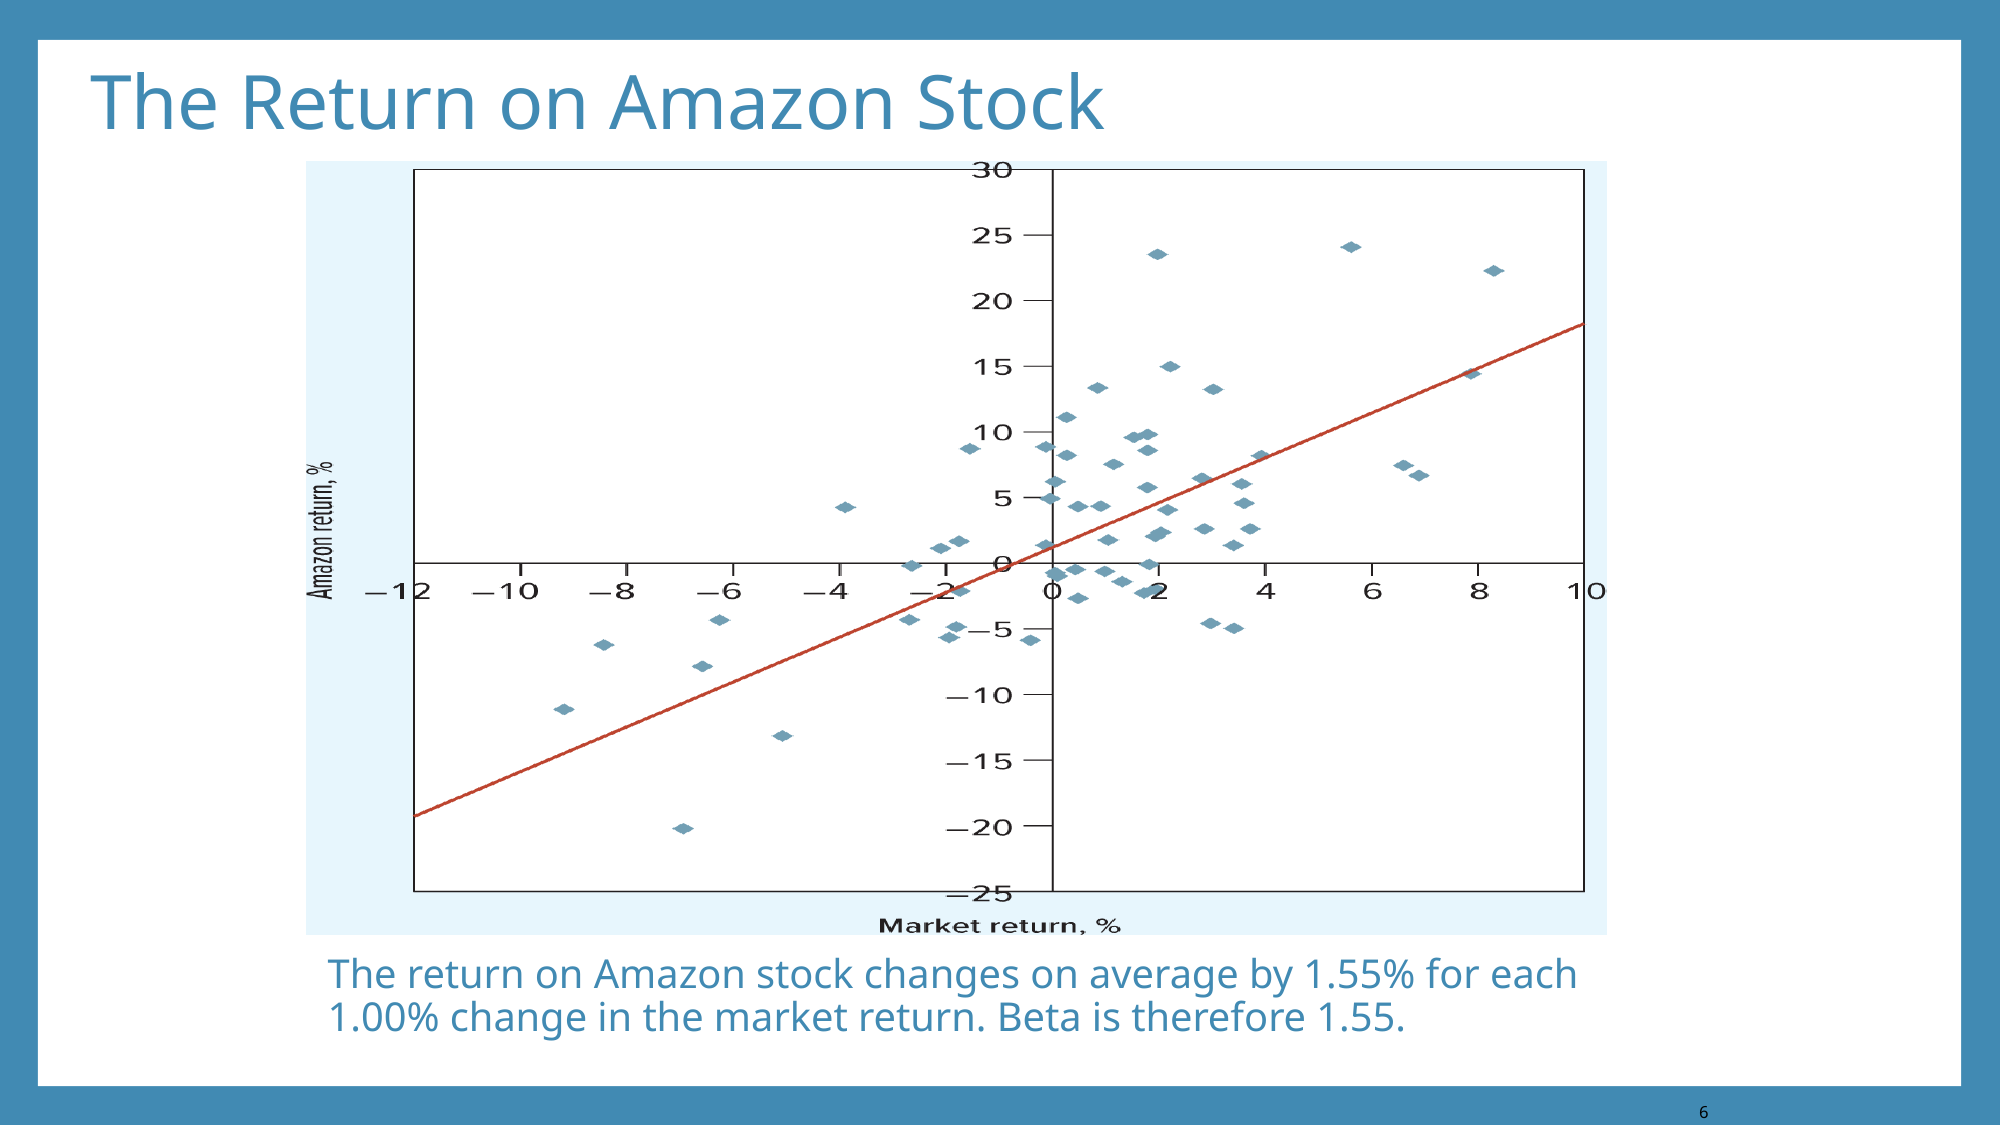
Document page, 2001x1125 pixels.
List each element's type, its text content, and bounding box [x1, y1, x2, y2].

list The return on Amazon stock changes on average by 1.55% for each 1.00% change in the market return. Beta is therefore 1.55. [306, 946, 1694, 1075]
text_box 6 [1665, 1094, 1724, 1122]
picture [305, 161, 1607, 935]
title The Return on Amazon Stock [75, 50, 1925, 162]
